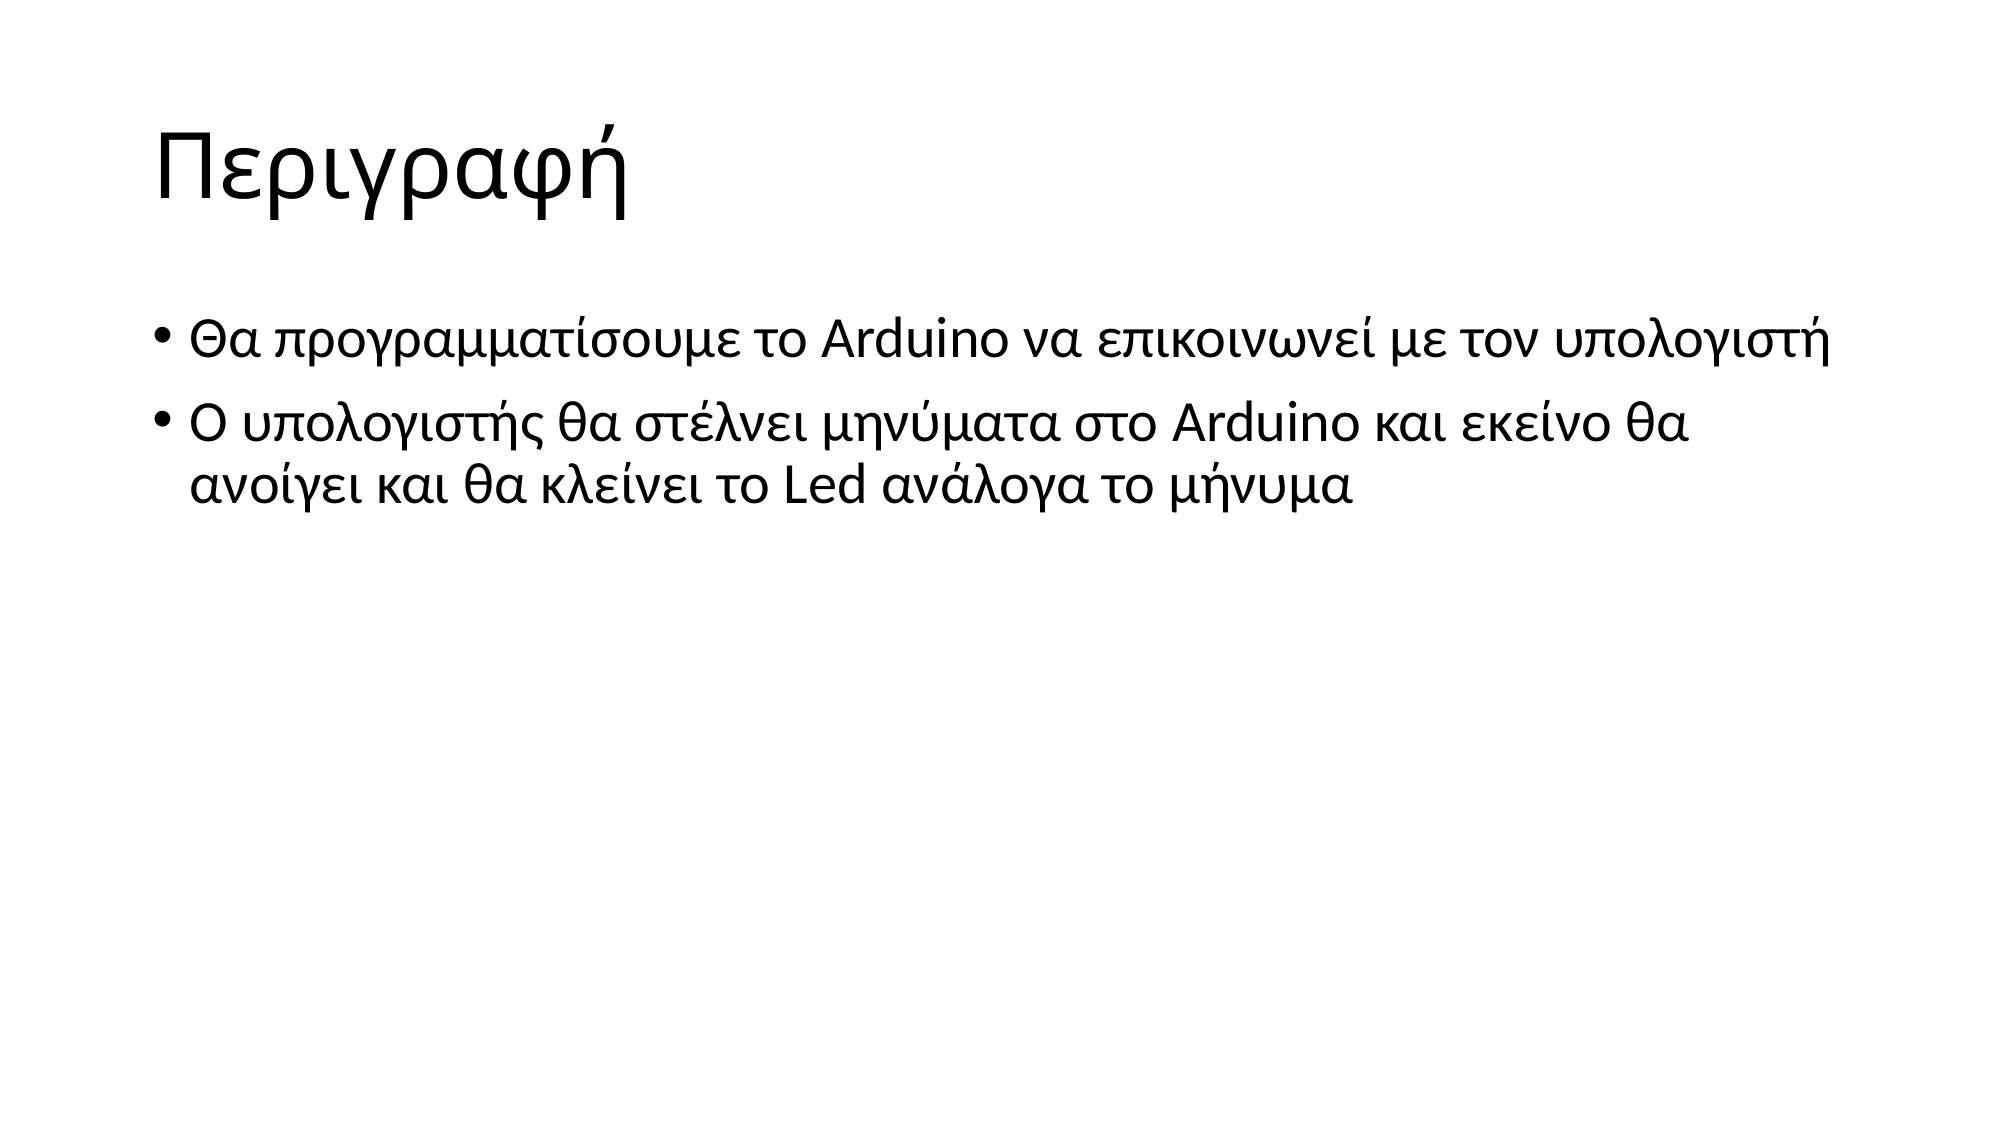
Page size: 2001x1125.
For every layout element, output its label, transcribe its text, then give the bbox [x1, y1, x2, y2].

title Περιγραφή [137, 59, 1863, 278]
list Θα προγραμματίσουμε το Arduino να επικοινωνεί με τον υπολογιστή Ο υπολογιστής θα στέλνει μηνύματα στο Arduino και εκείνο θα ανοίγει και θα κλείνει το Led ανάλογα το μήνυμα [137, 299, 1863, 1014]
